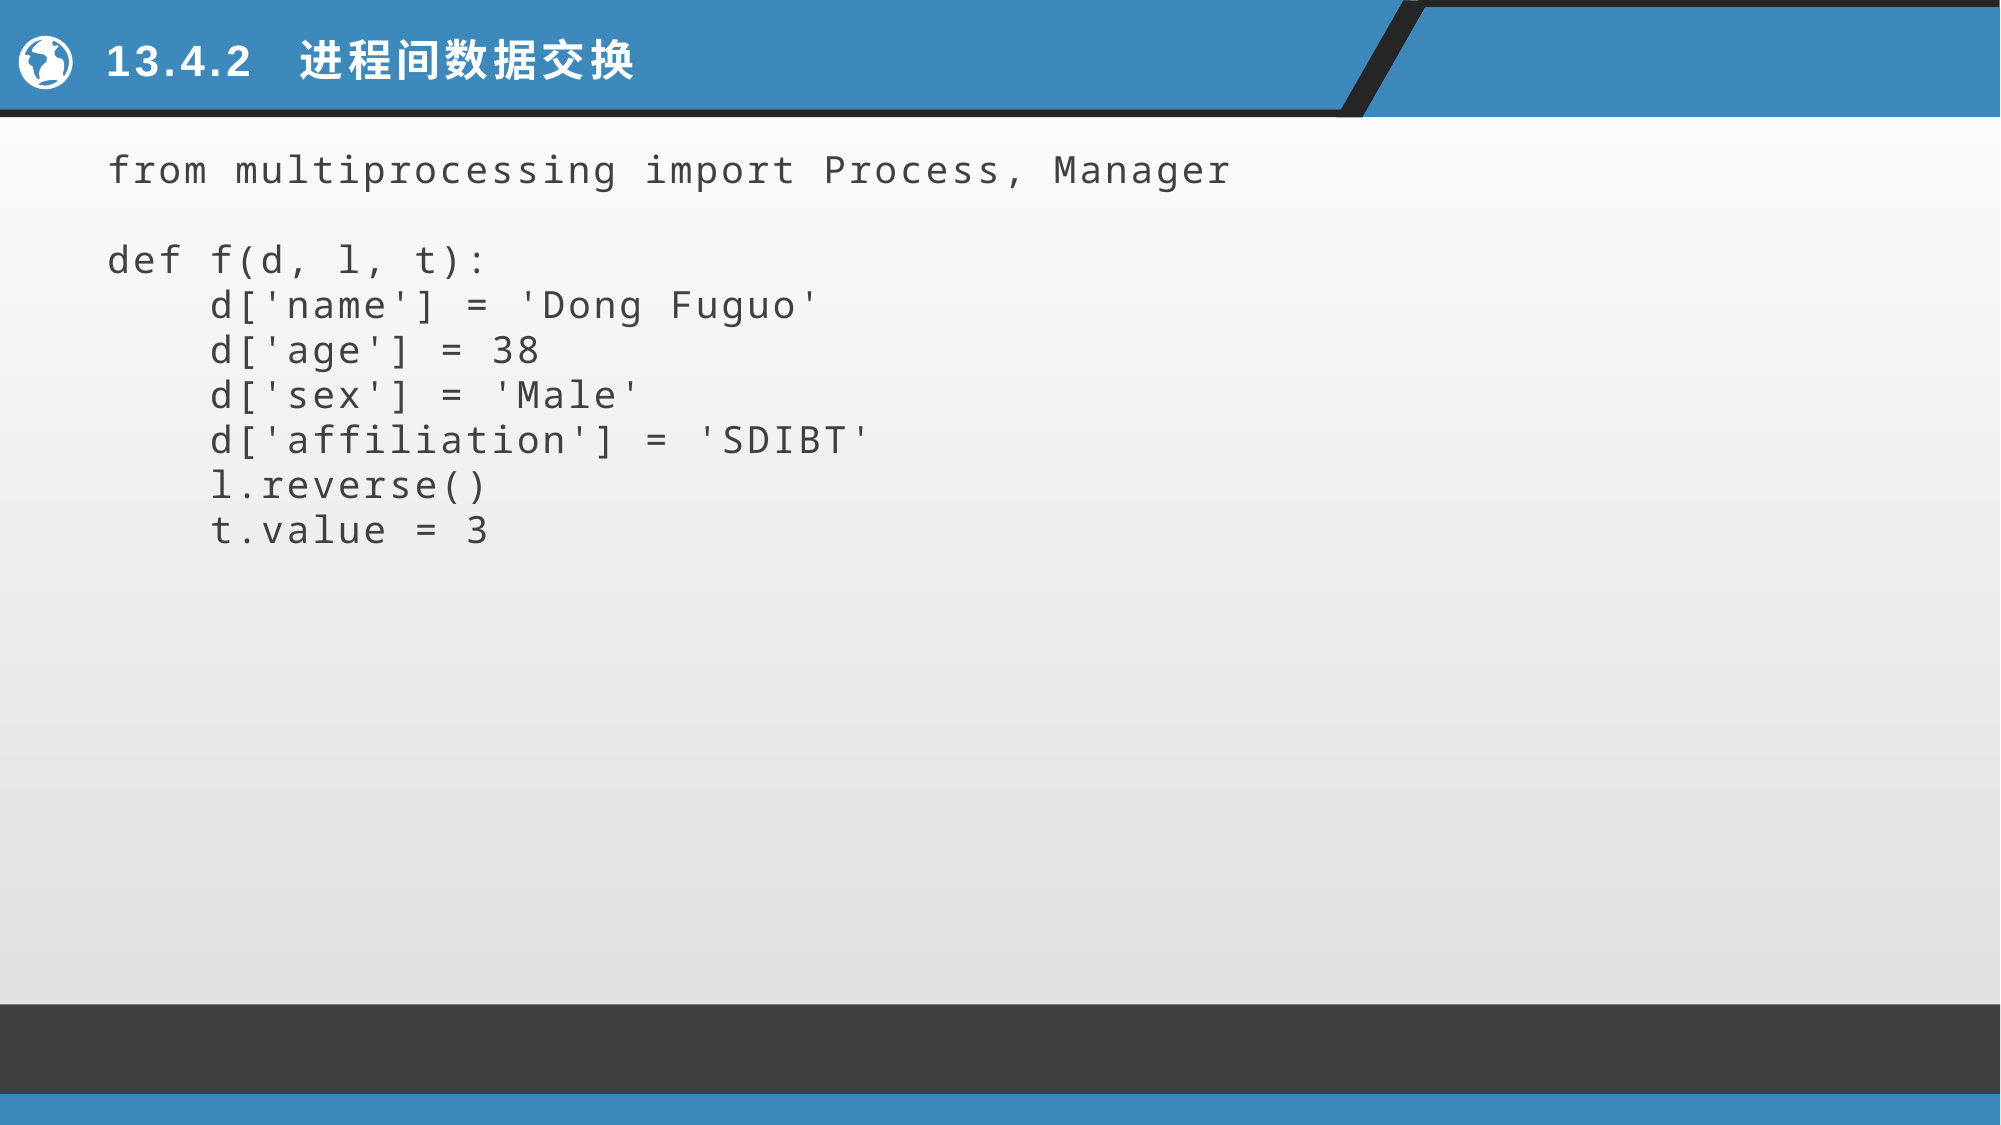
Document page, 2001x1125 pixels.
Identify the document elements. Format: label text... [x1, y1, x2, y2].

list from multiprocessing import Process, Manager def f(d, l, t): d['name'] = 'Dong Fuguo' d['age'] = 38 d['sex'] = 'Male' d['affiliation'] = 'SDIBT' l.reverse() t.value = 3 [90, 146, 1921, 976]
title 13.4.2 进程间数据交换 [90, 24, 977, 146]
